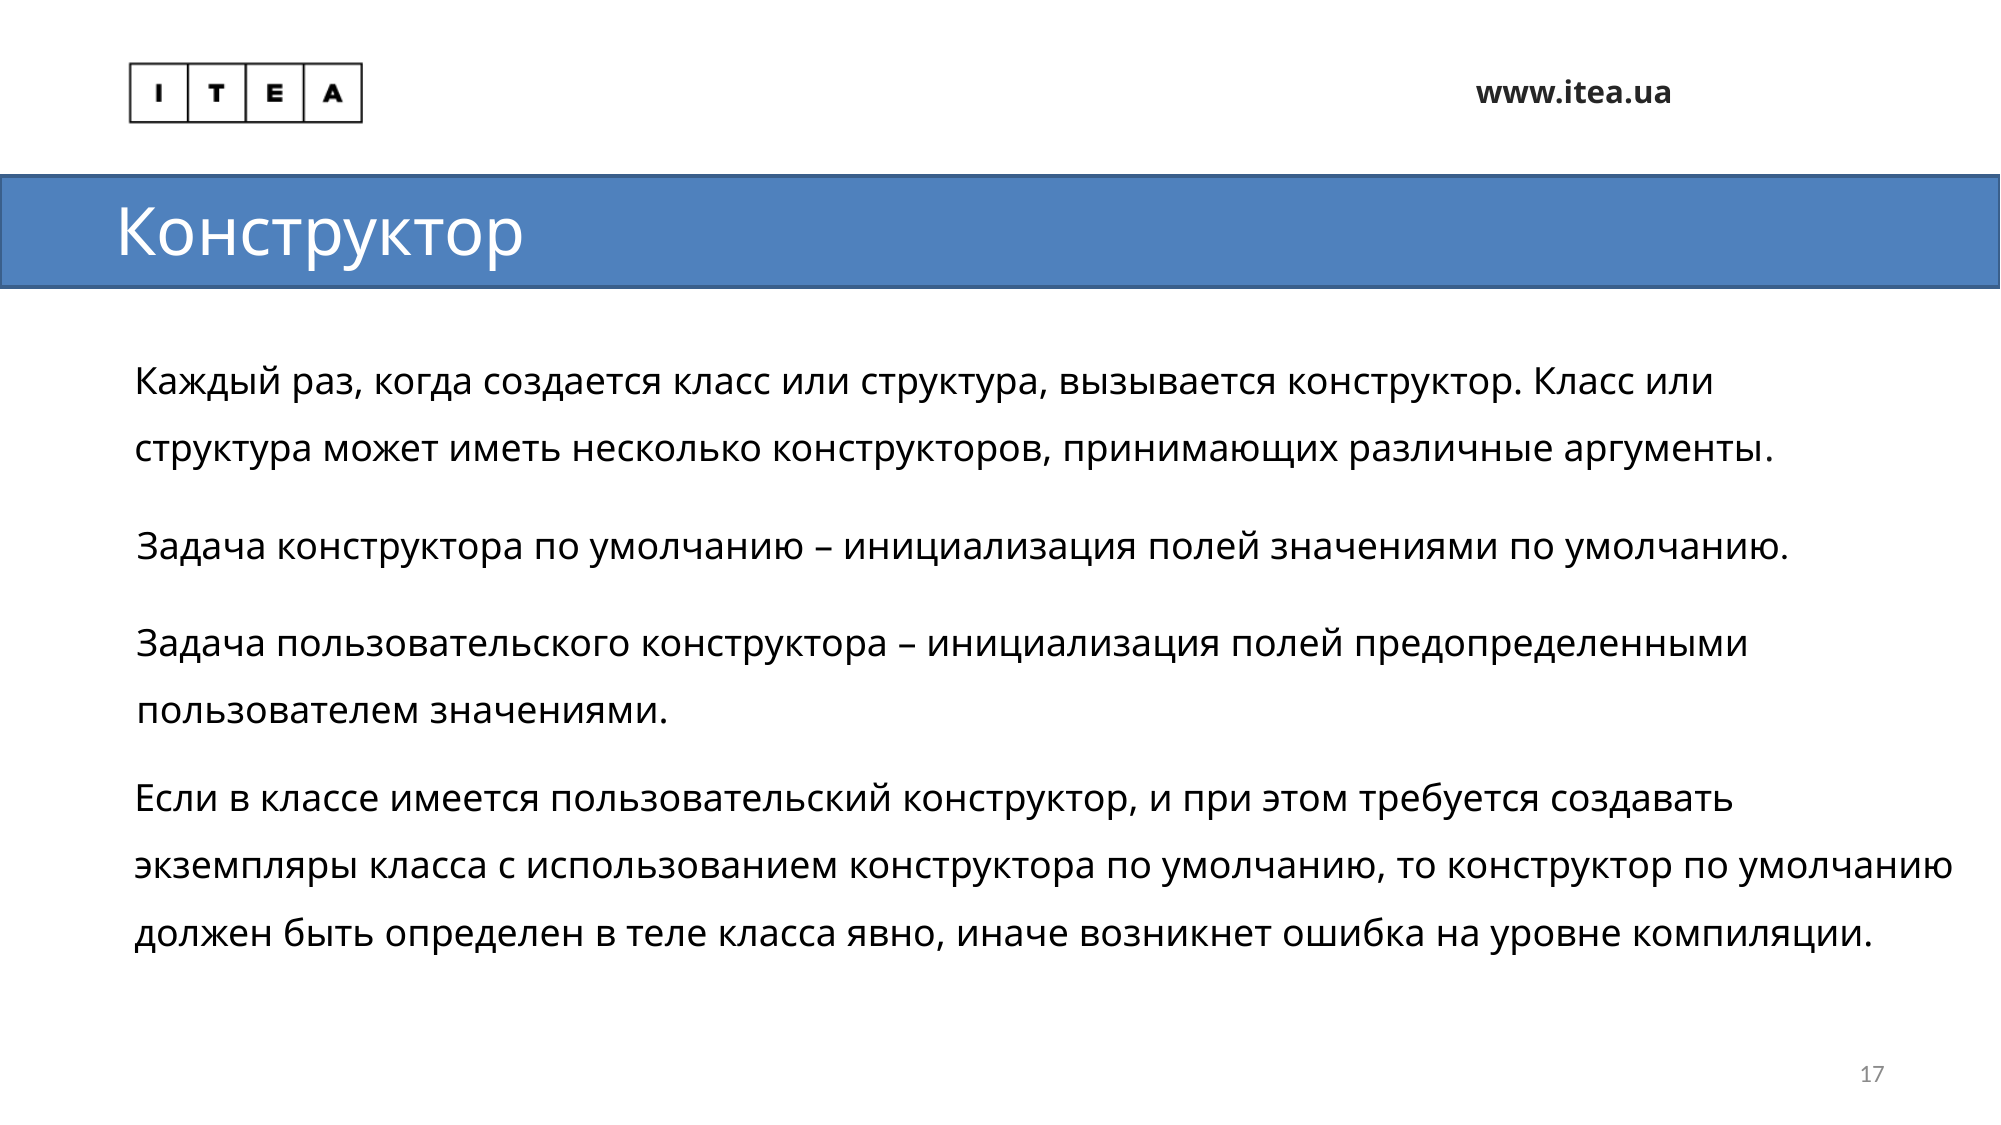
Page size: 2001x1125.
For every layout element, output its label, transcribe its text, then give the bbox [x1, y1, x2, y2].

text_box Задача конструктора по умолчанию – инициализация полей значениями по умолчанию. [122, 514, 1965, 575]
text_box Если в классе имеется пользовательский конструктор, и при этом требуется создавать экземпляры класса с использованием конструктора по умолчанию, то конструктор по умолчанию должен быть определен в теле класса явно, иначе возникнет ошибка на уровне компиляции. [119, 743, 1979, 962]
text_box Каждый раз, когда создается класс или структура, вызывается конструктор. Класс или структура может иметь несколько конструкторов, принимающих различные аргументы. [119, 326, 1906, 477]
text_box www.itea.ua [1422, 66, 1727, 115]
text_box [0, 174, 2000, 289]
picture [101, 49, 389, 133]
text_box Задача пользовательского конструктора – инициализация полей предопределенными пользователем значениями. [121, 588, 1951, 739]
text_box Конструктор [100, 181, 541, 357]
slide_number 17 [1433, 1042, 1900, 1103]
